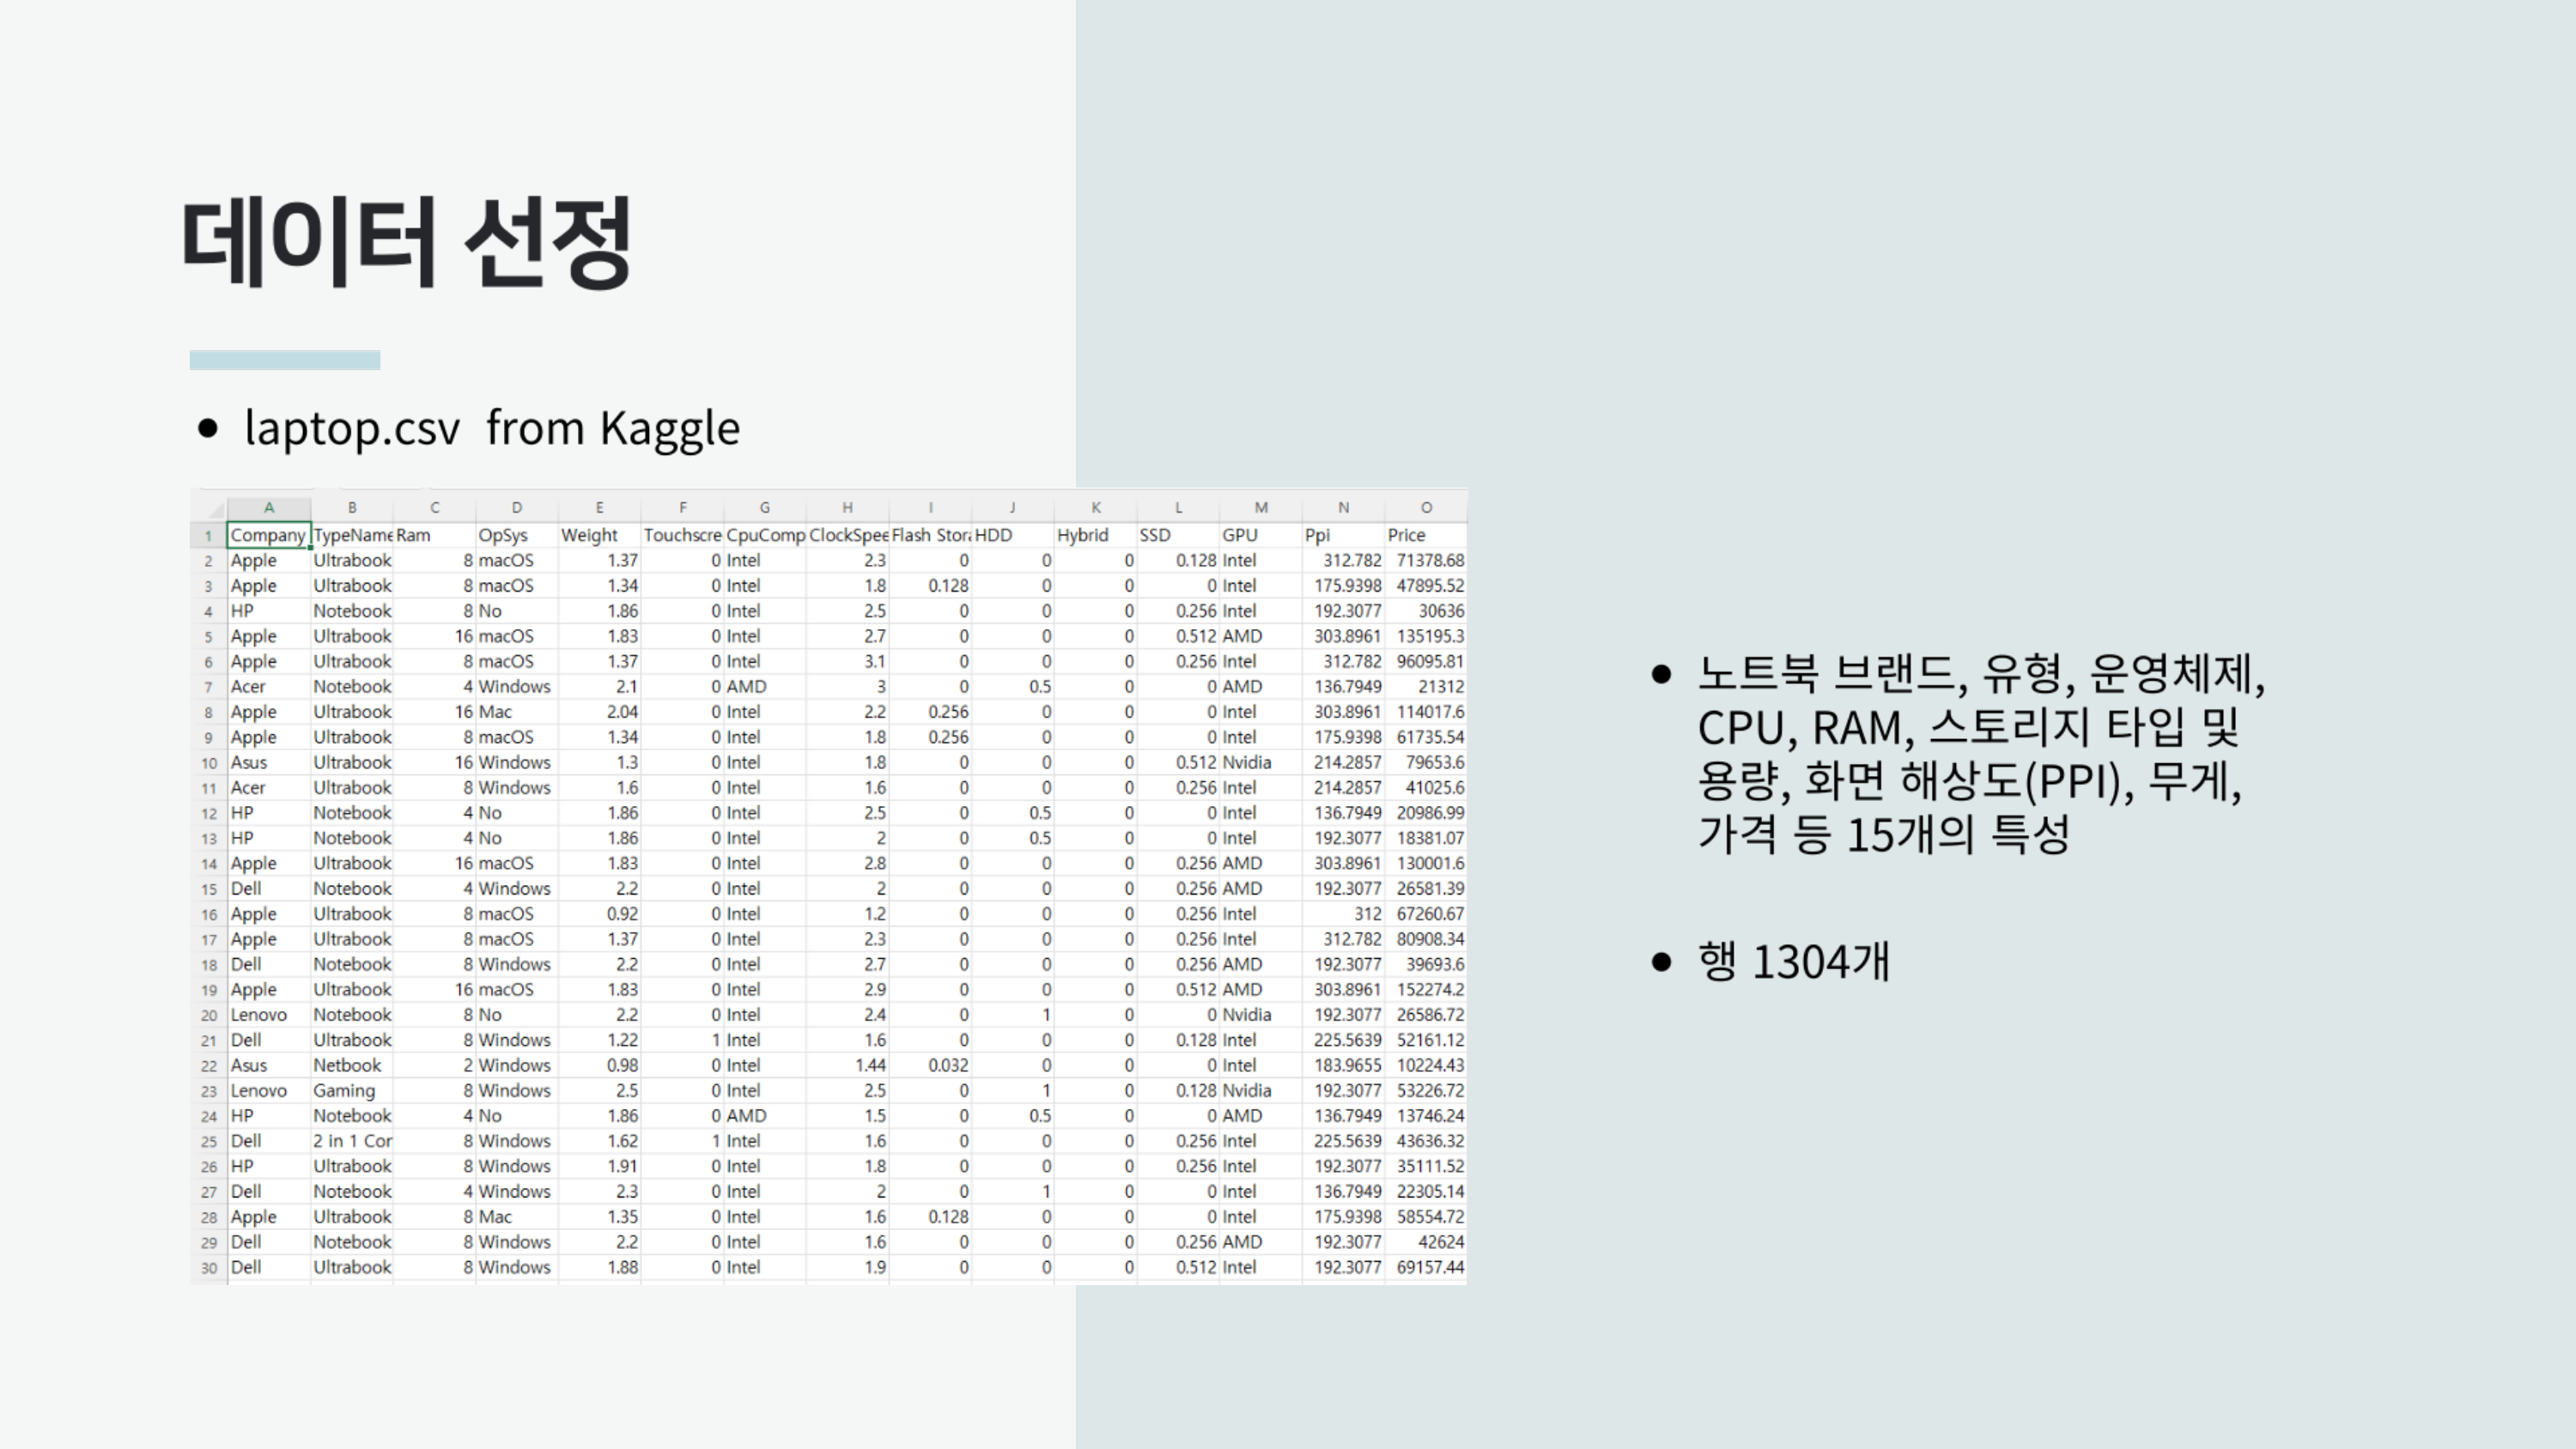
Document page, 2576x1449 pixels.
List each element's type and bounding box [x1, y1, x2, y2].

text_box [1076, 0, 2576, 1449]
picture [1624, 912, 1941, 1035]
picture [1624, 625, 2315, 908]
picture [144, 135, 796, 501]
text_box [190, 325, 381, 378]
text_box [190, 488, 1468, 1285]
